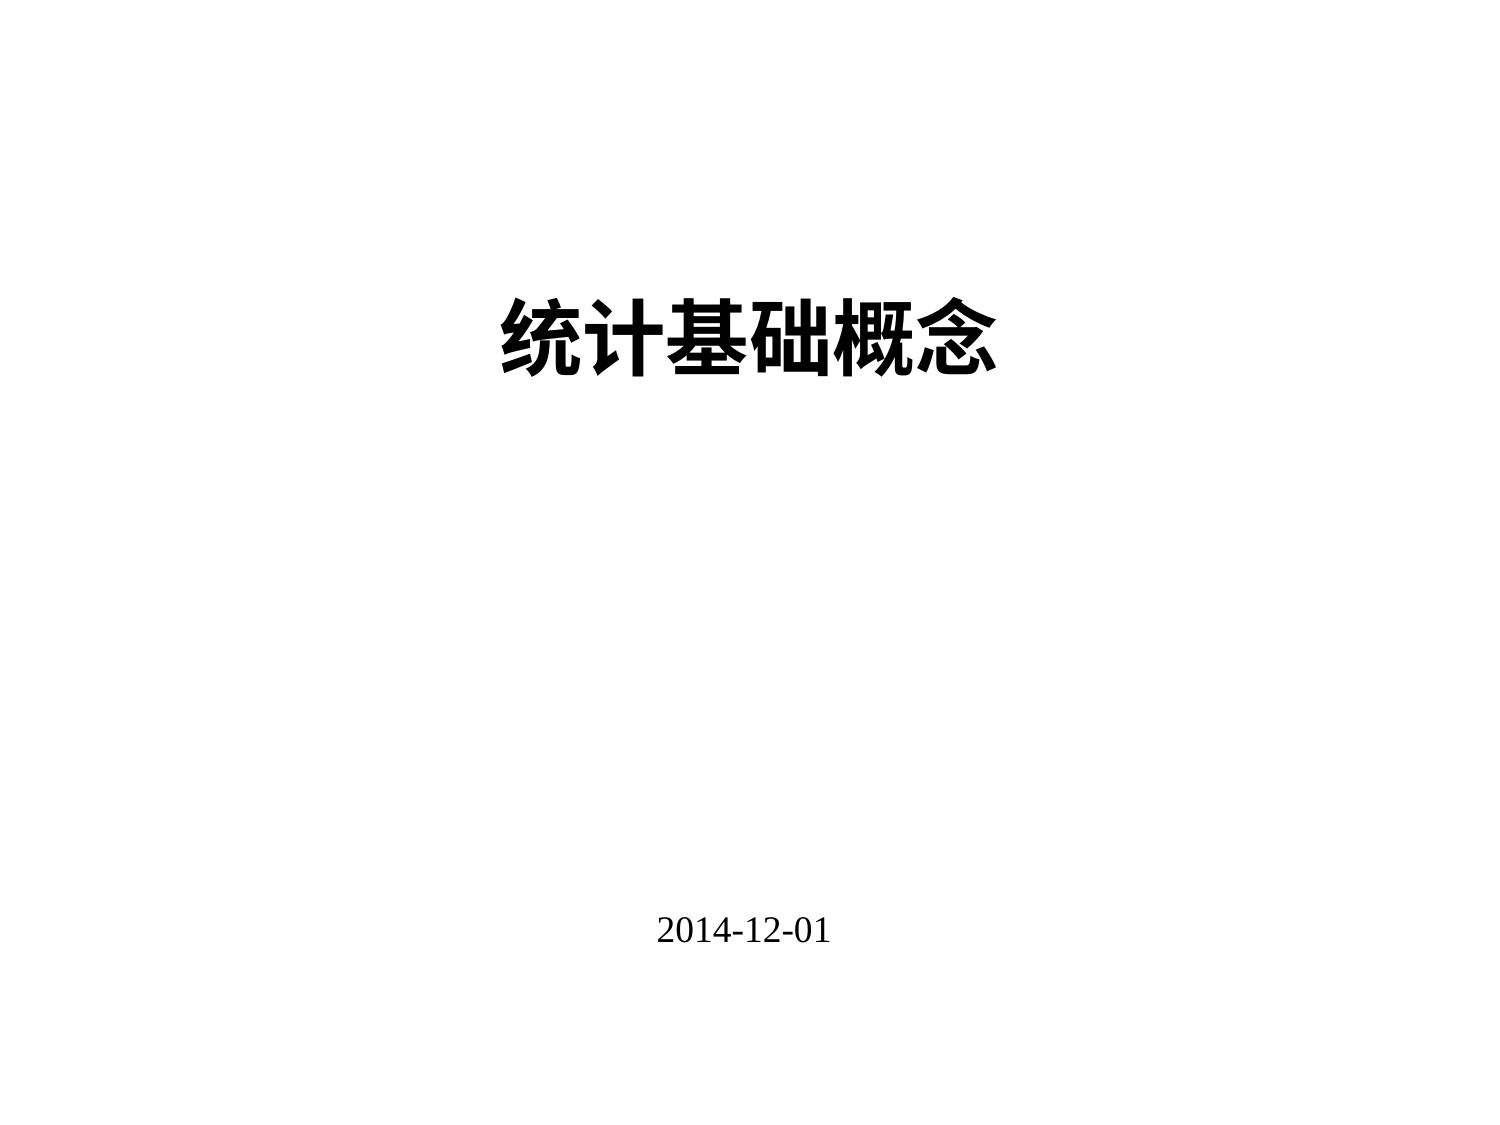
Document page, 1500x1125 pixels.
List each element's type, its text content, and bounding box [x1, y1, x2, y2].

text_box 2014-12-01 [490, 834, 999, 958]
text_box 统计基础概念 [223, 278, 1275, 394]
